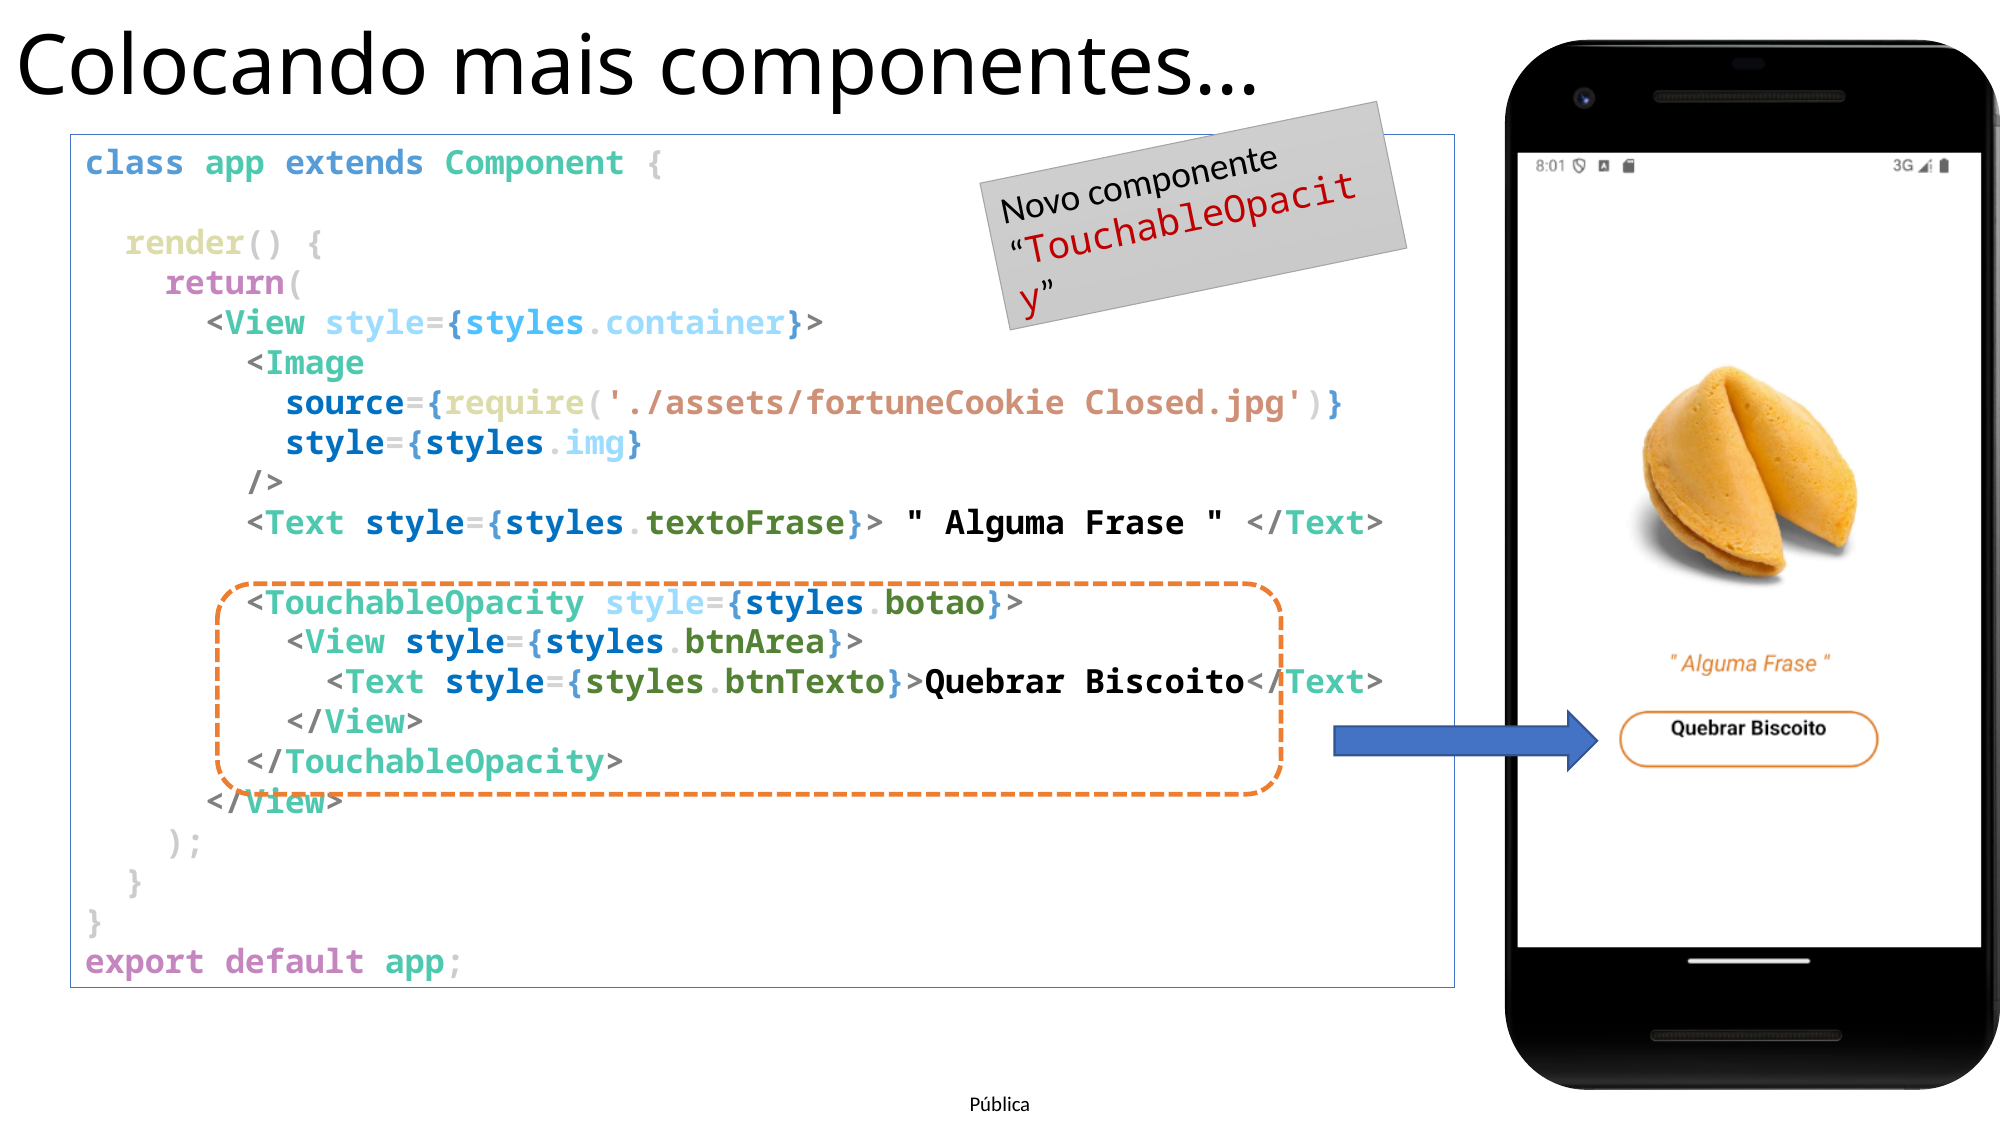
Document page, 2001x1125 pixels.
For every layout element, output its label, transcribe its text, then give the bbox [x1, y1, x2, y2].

text_box Novo componente “TouchableOpacity” [979, 100, 1408, 331]
picture [1504, 39, 2000, 1090]
text_box [1333, 725, 1504, 757]
text_box [217, 583, 1282, 795]
title Colocando mais componentes... [0, 0, 1696, 135]
text_box class app extends Component { render() { return( <View style={styles.container}> <Image source={require('./assets/fortuneCookie Closed.jpg')} style={styles.img} /> <Text style={styles.textoFrase}> " Alguma Frase " </Text> <TouchableOpacity style={styles.botao}> <View style={styles.btnArea}> <Text style={styles.btnTexto}>Quebrar Biscoito</Text> </View> </TouchableOpacity> </View> ); } } export default app; [70, 134, 1455, 988]
